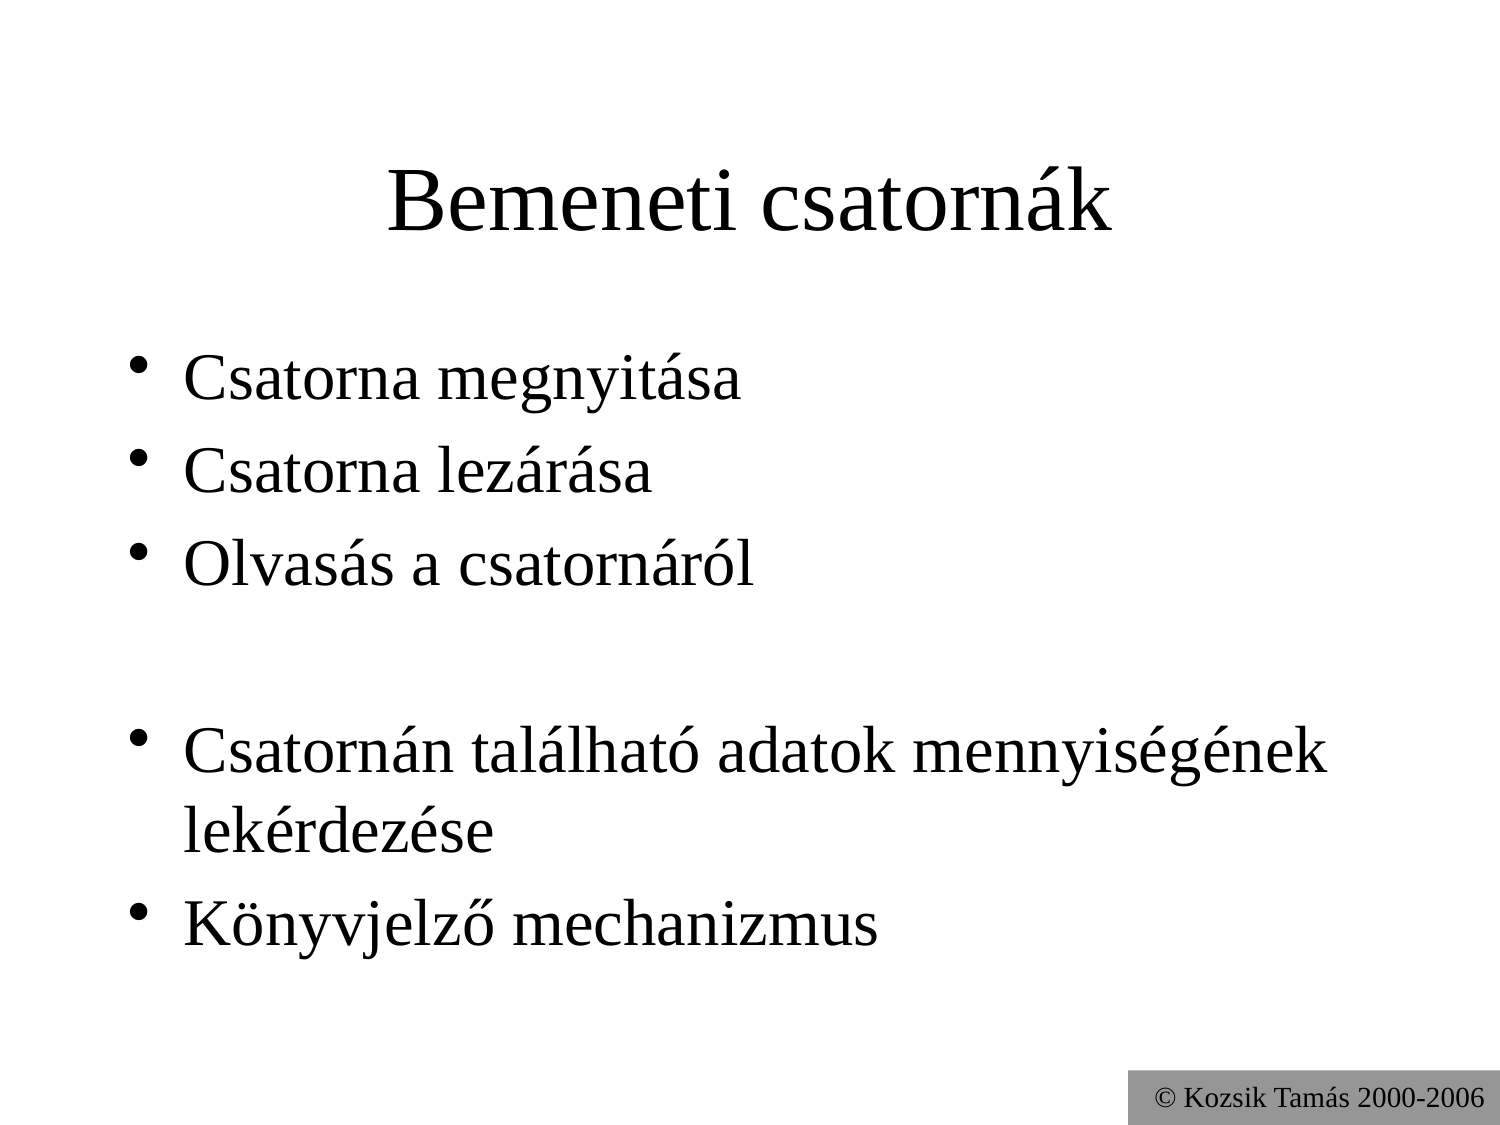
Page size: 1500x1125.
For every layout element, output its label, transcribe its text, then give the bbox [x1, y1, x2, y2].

footer © Kozsik Tamás 2000-2006 [1128, 1070, 1500, 1125]
title Bemeneti csatornák [112, 99, 1388, 288]
list Csatorna megnyitása Csatorna lezárása Olvasás a csatornáról Csatornán található adatok mennyiségének lekérdezése Könyvjelző mechanizmus [112, 324, 1388, 1000]
